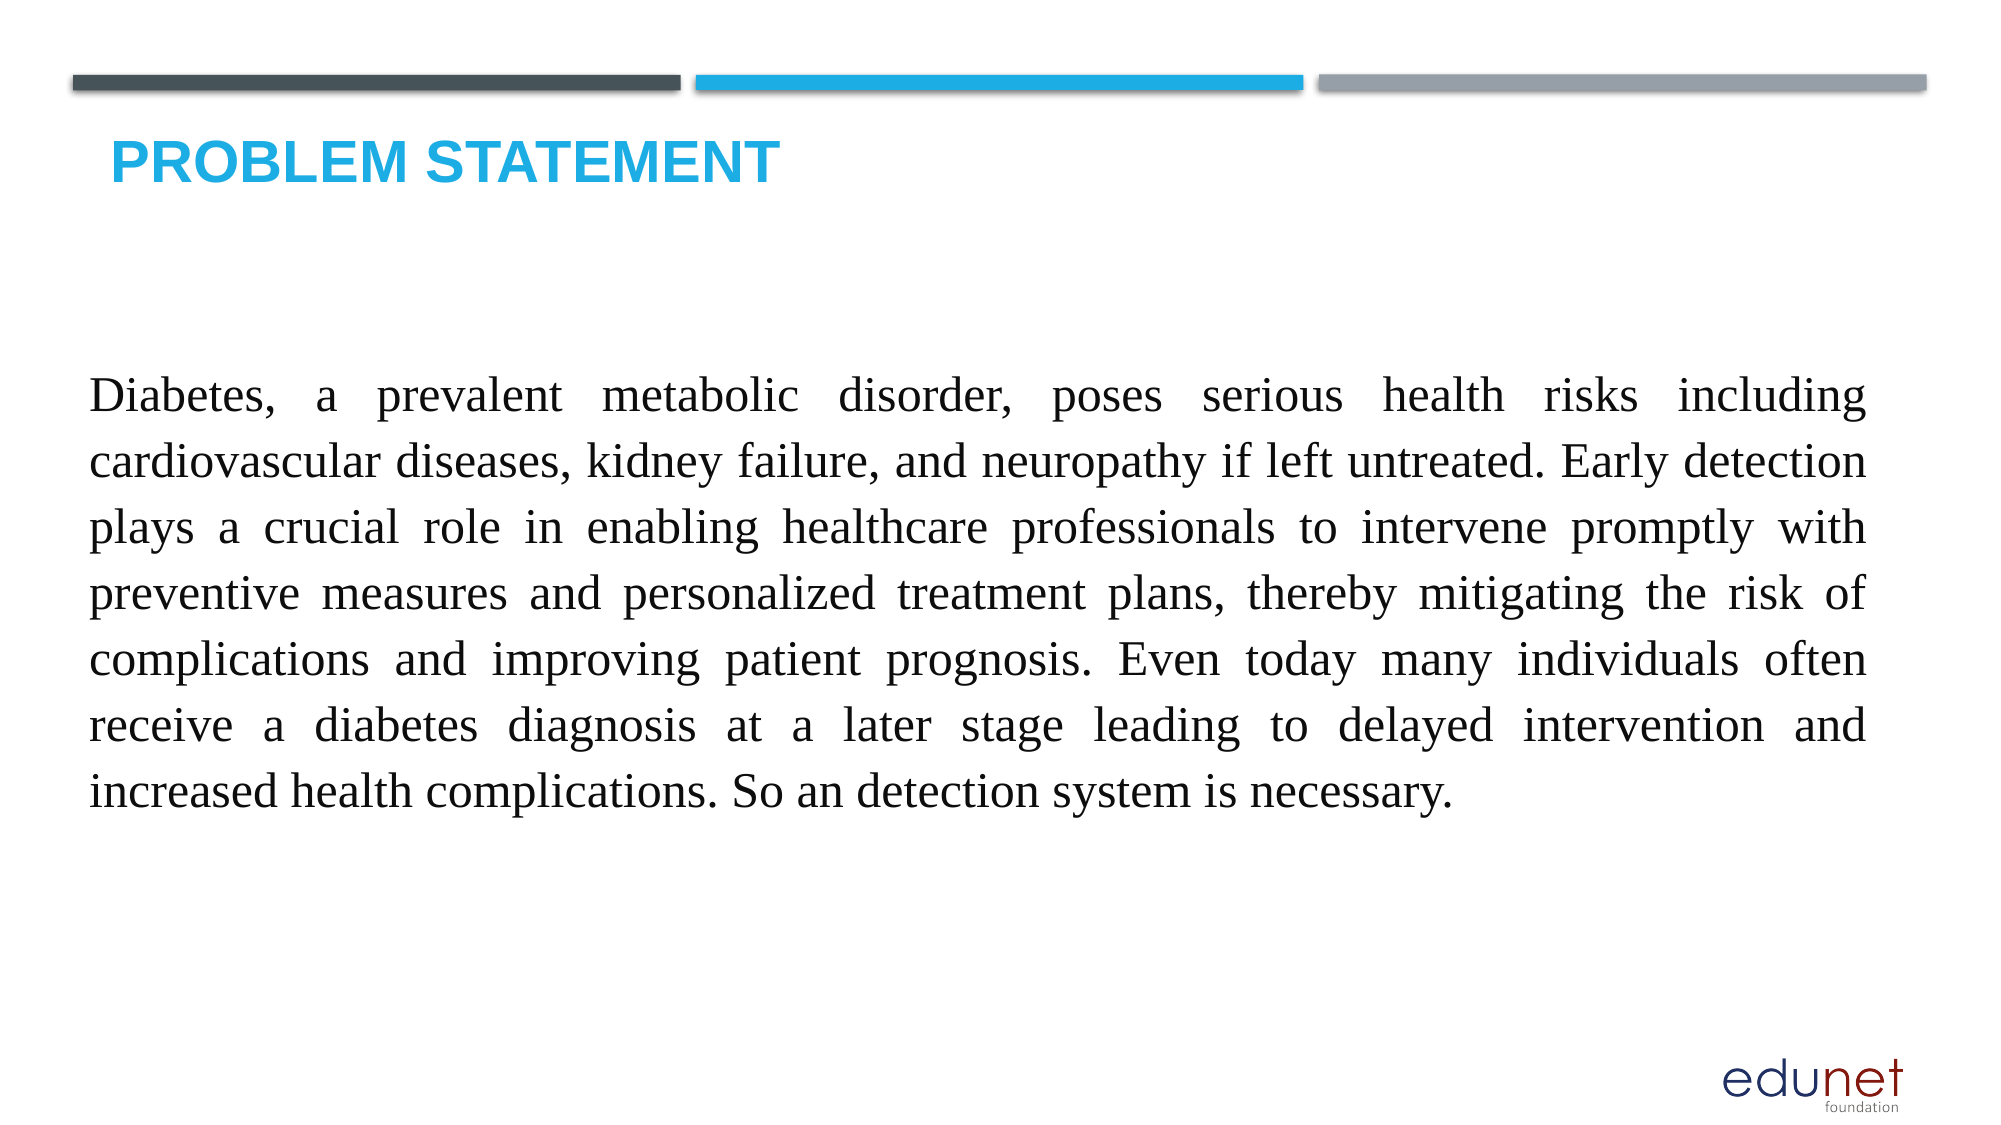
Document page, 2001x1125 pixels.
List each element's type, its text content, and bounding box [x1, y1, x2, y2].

picture [1719, 1056, 1905, 1116]
title Problem Statement [95, 115, 1905, 203]
list Diabetes, a prevalent metabolic disorder, poses serious health risks including cardiovascular diseases, kidney failure, and neuropathy if left untreated. Early detection plays a crucial role in enabling healthcare professionals to intervene promptly with preventive measures and personalized treatment plans, thereby mitigating the risk of complications and improving patient prognosis. Even today many individuals often receive a diabetes diagnosis at a later stage leading to delayed intervention and increased health complications. So an detection system is necessary. [74, 203, 1884, 970]
